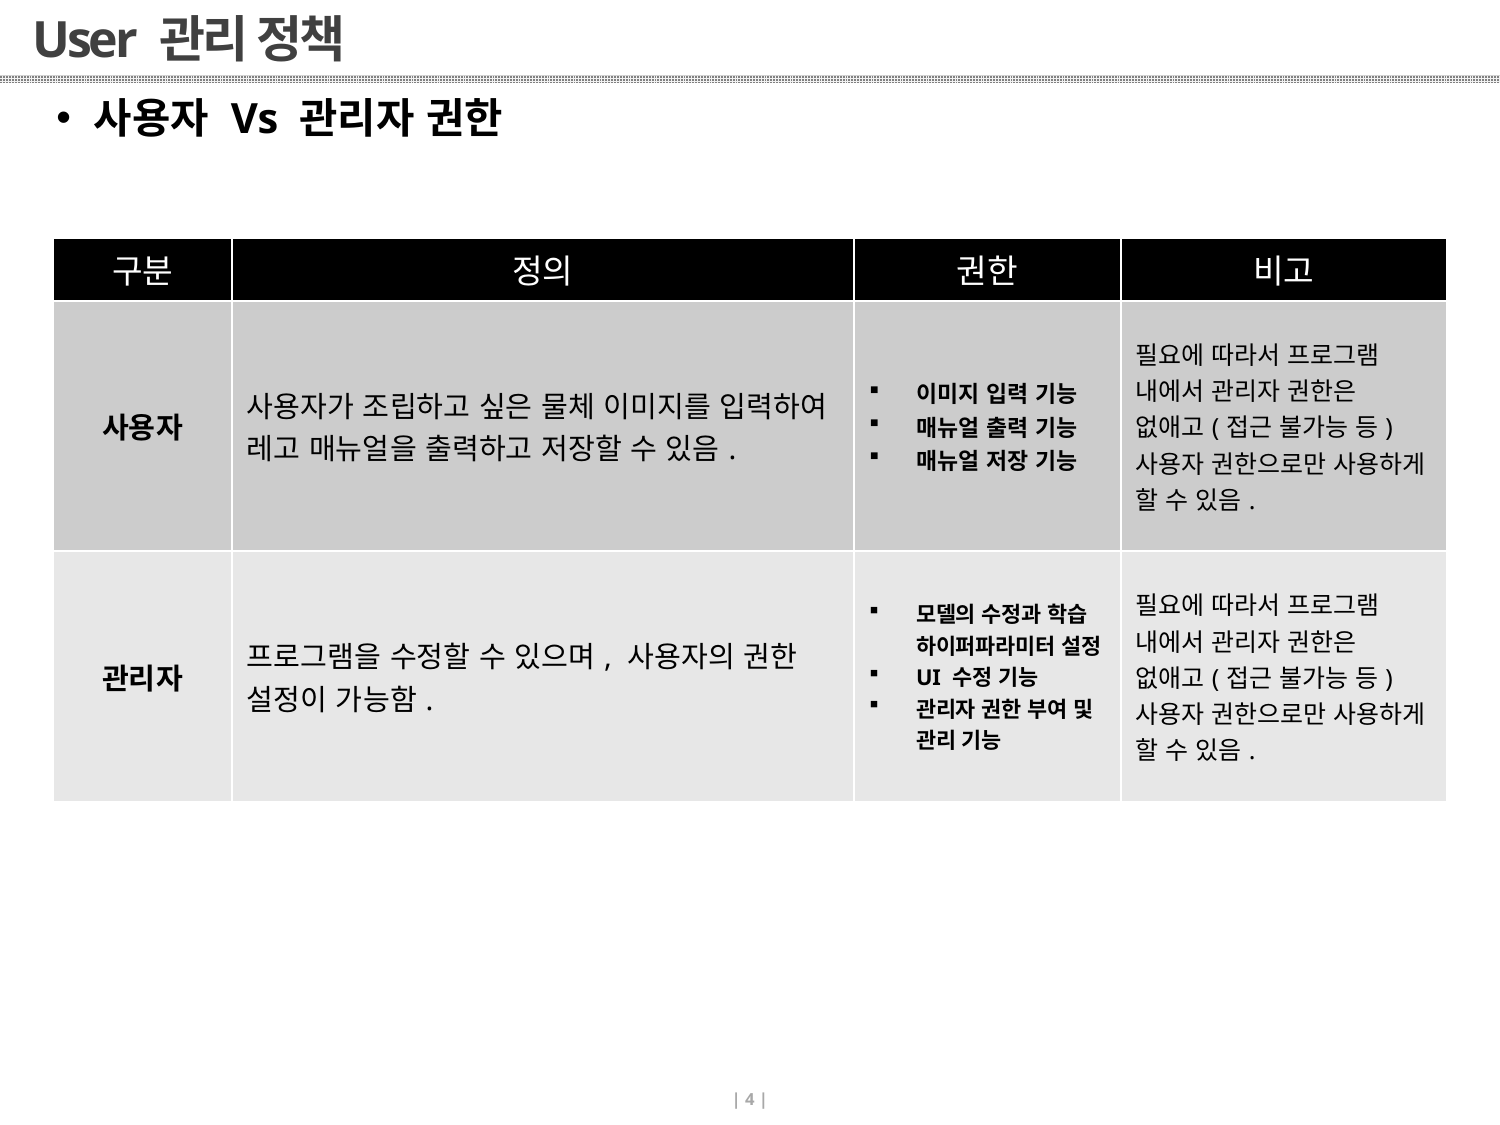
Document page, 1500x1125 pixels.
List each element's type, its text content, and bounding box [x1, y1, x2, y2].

table_cell 이미지 입력 기능 매뉴얼 출력 기능 매뉴얼 저장 기능 [855, 302, 1120, 550]
list 사용자 Vs 관리자 권한 [41, 90, 1459, 161]
table_cell 관리자 [54, 552, 231, 801]
table_header 권한 [855, 239, 1120, 300]
table_cell 사용자가 조립하고 싶은 물체 이미지를 입력하여 레고 매뉴얼을 출력하고 저장할 수 있음. [233, 302, 853, 550]
table_cell 프로그램을 수정할 수 있으며, 사용자의 권한 설정이 가능함. [233, 552, 853, 801]
table_header 구분 [54, 239, 231, 300]
table_cell 모델의 수정과 학습 하이퍼파라미터 설정 UI 수정 기능 관리자 권한 부여 및 관리 기능 [855, 552, 1120, 801]
table_cell 사용자 [54, 302, 231, 550]
table_header 정의 [233, 239, 853, 300]
table_cell 필요에 따라서 프로그램 내에서 관리자 권한은 없애고(접근 불가능 등) 사용자 권한으로만 사용하게 할 수 있음. [1122, 302, 1446, 550]
table_cell 필요에 따라서 프로그램 내에서 관리자 권한은 없애고(접근 불가능 등) 사용자 권한으로만 사용하게 할 수 있음. [1122, 552, 1446, 801]
title User 관리 정책 [17, 7, 1283, 76]
table_header 비고 [1122, 239, 1446, 300]
slide_number | 4 | [691, 1079, 809, 1121]
